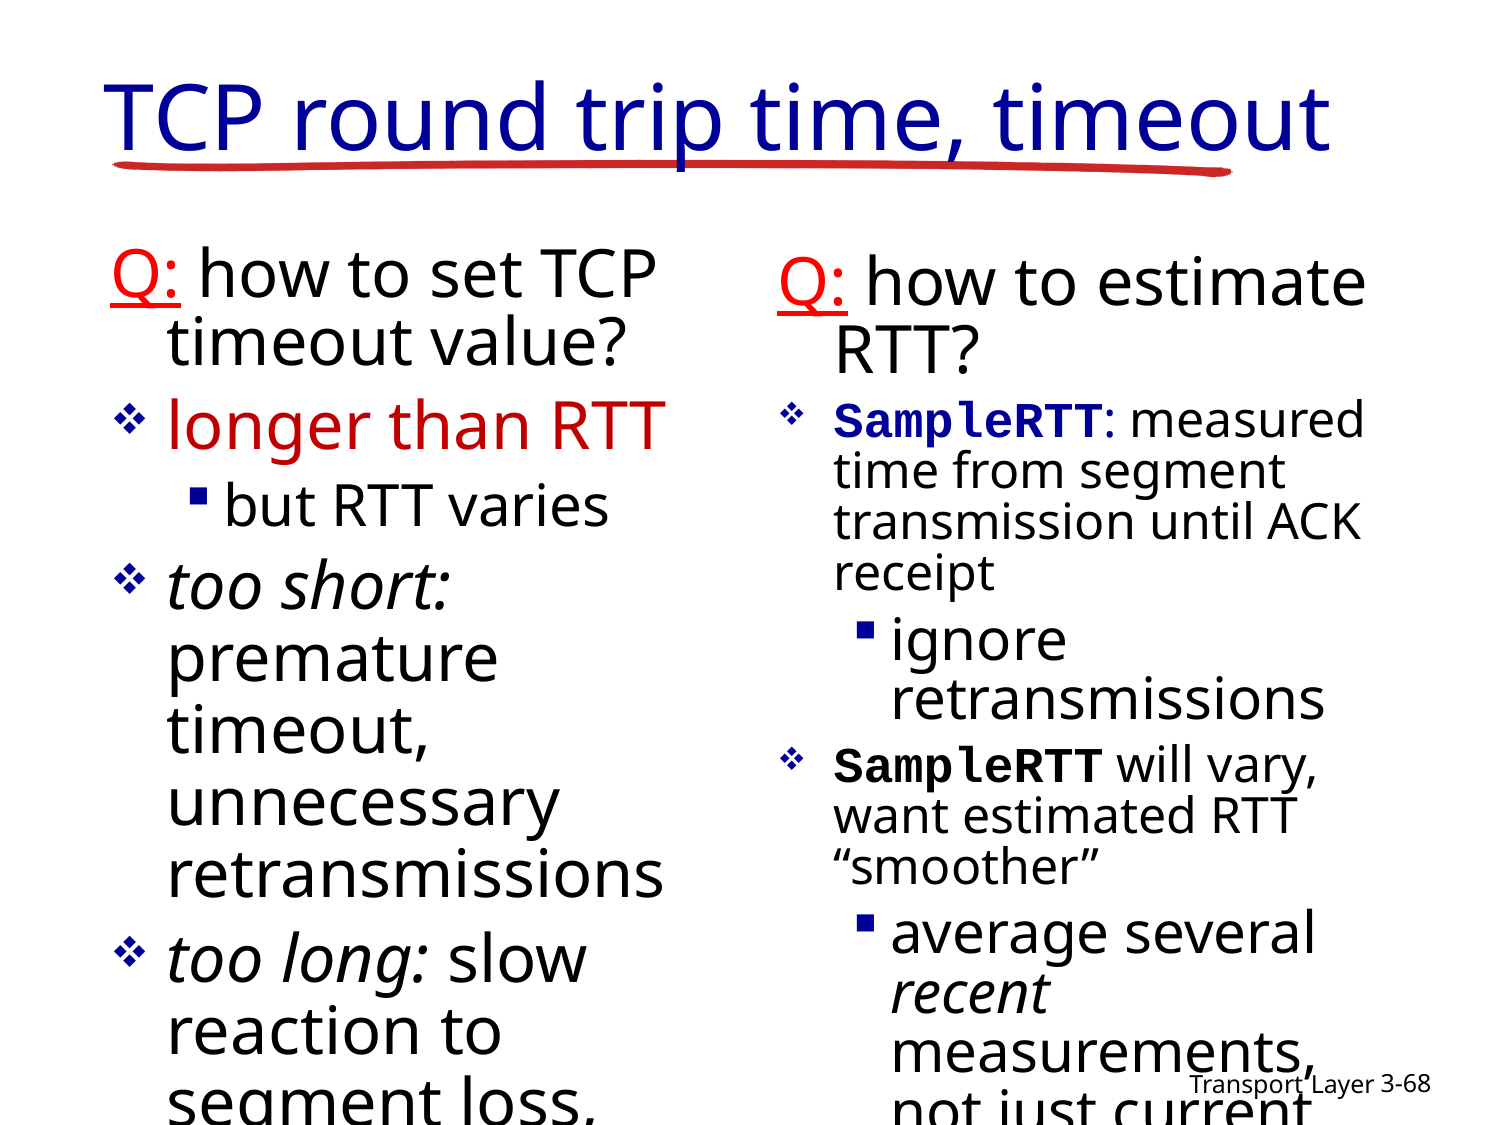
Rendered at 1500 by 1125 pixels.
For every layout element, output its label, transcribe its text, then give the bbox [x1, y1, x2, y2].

list Q: how to set TCP timeout value? longer than RTT but RTT varies too short: premature timeout, unnecessary retransmissions too long: slow reaction to segment loss, lead to large data transfer delay [95, 235, 705, 999]
slide_number 3-68 [1365, 1060, 1477, 1106]
title TCP round trip time, timeout [89, 38, 1364, 190]
picture [107, 155, 1246, 183]
footer Transport Layer [914, 1057, 1390, 1105]
list Q: how to estimate RTT? SampleRTT: measured time from segment transmission until ACK receipt ignore retransmissions SampleRTT will vary, want estimated RTT “smoother” average several recent measurements, not just current SampleRTT [762, 243, 1429, 1007]
